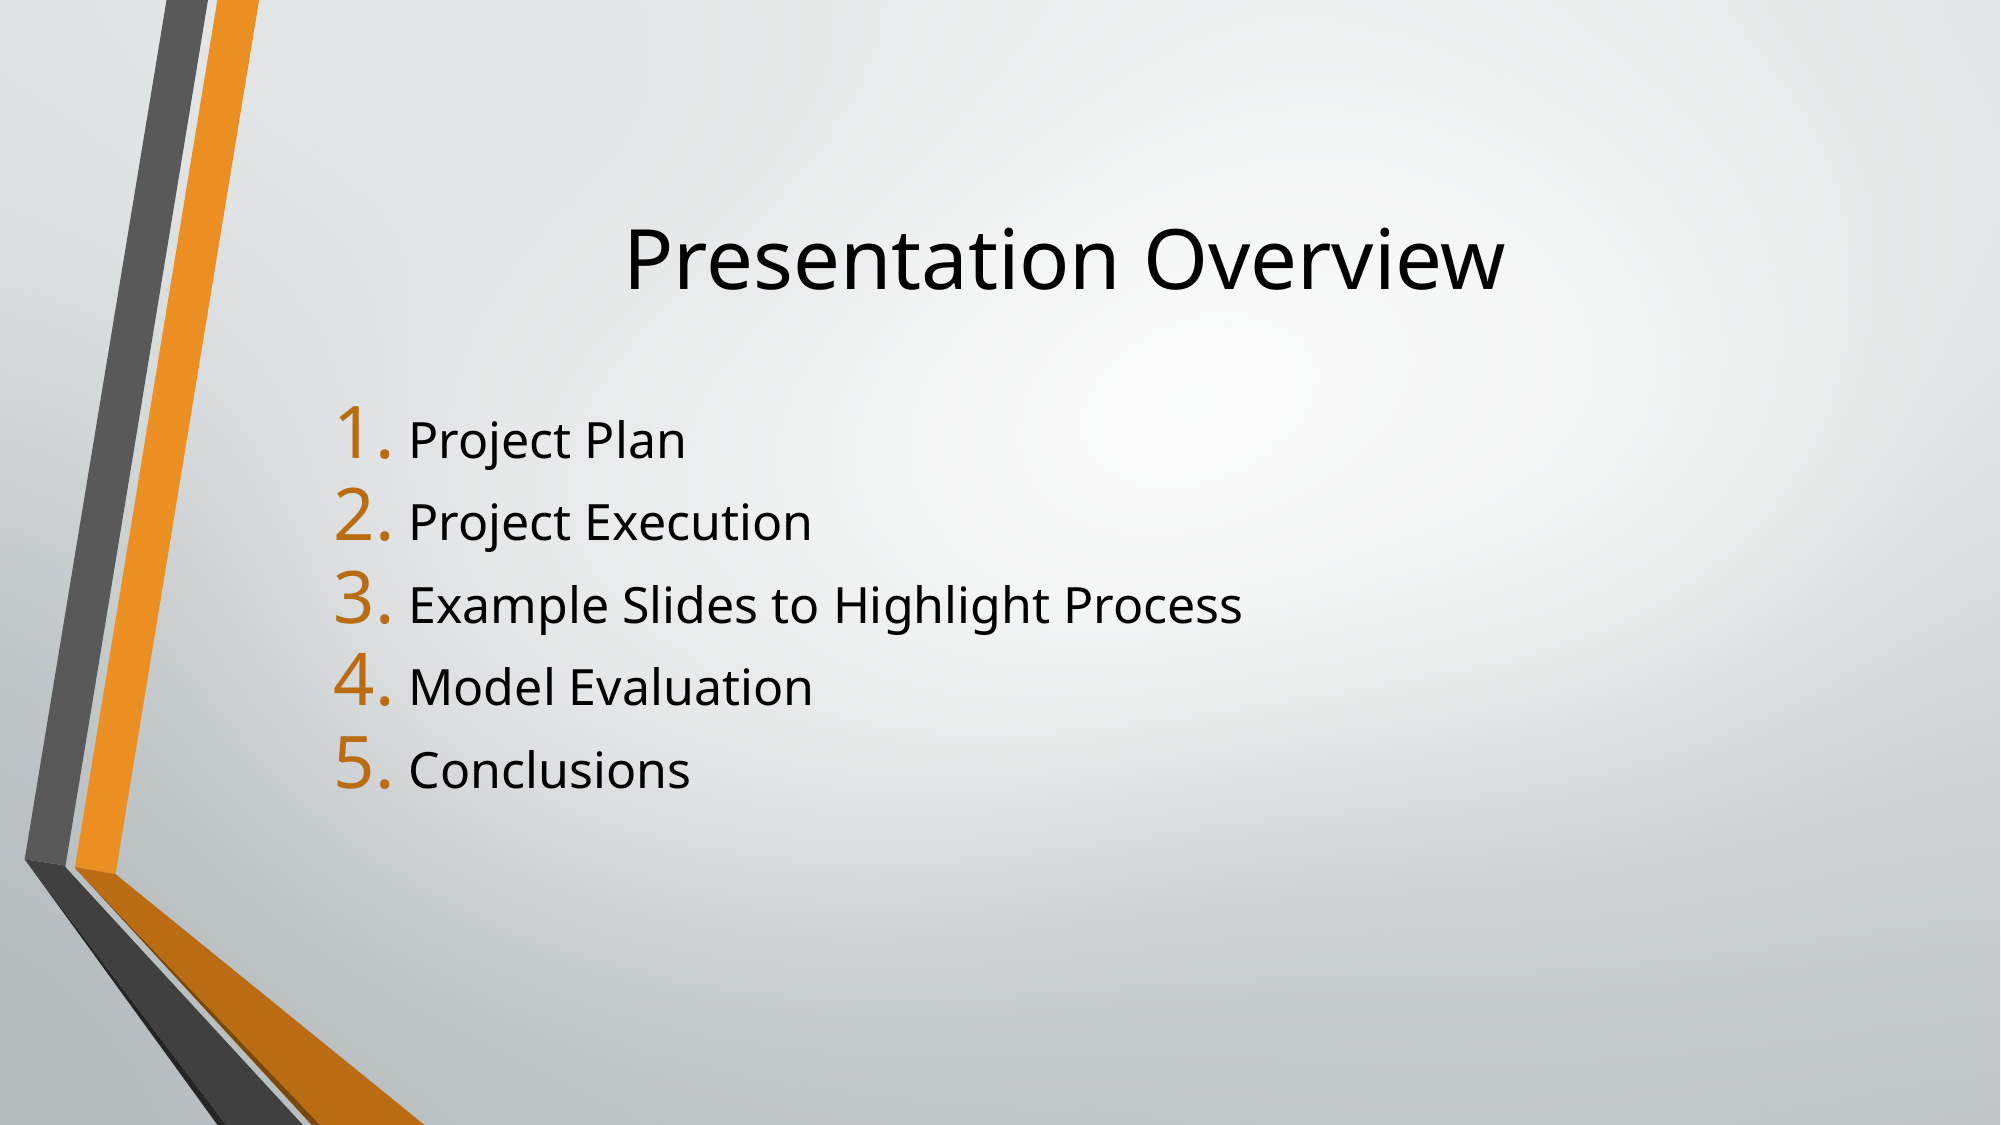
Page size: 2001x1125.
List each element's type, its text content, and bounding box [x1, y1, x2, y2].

title Presentation Overview [243, 112, 1887, 346]
list Project Plan Project Execution Example Slides to Highlight Process Model Evaluation Conclusions [243, 346, 1887, 860]
